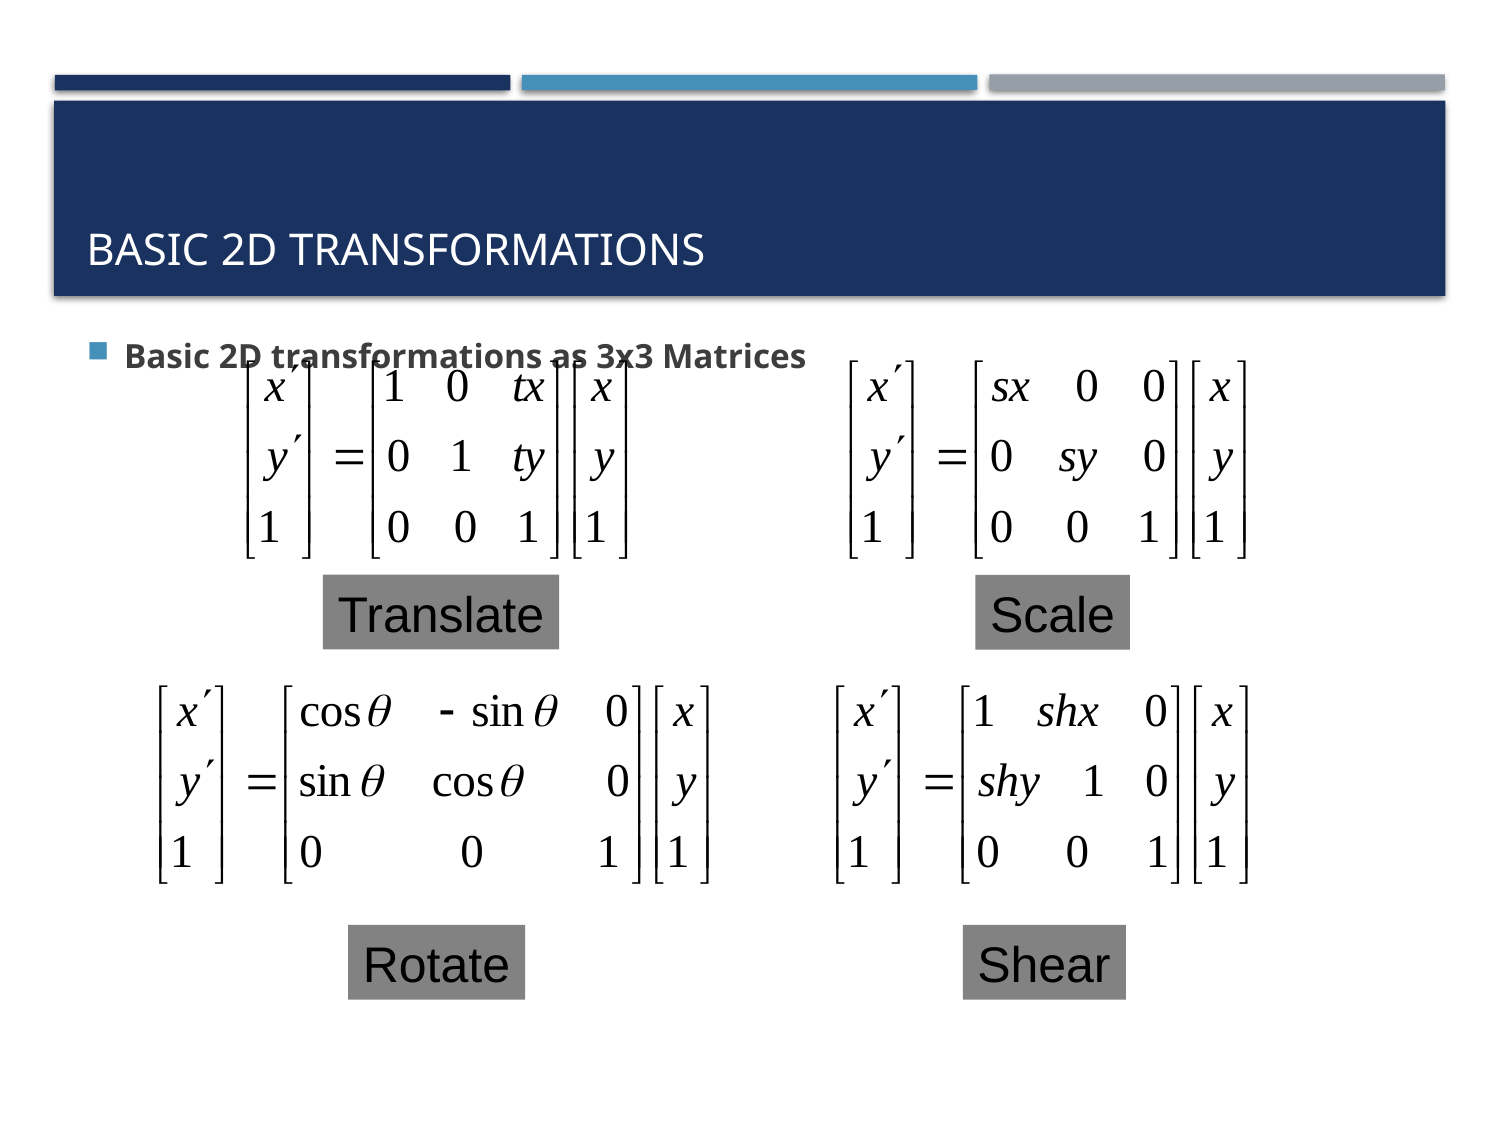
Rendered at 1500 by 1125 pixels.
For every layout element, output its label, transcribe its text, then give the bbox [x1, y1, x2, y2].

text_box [147, 674, 726, 896]
text_box Translate [322, 580, 560, 650]
text_box Rotate [348, 924, 526, 1000]
text_box Scale [975, 580, 1130, 650]
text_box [234, 349, 645, 571]
list Basic 2D transformations as 3x3 Matrices [71, 383, 1429, 962]
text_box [837, 349, 1263, 571]
title Basic 2D Transformations [71, 115, 1429, 282]
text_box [824, 674, 1266, 896]
text_box Shear [962, 924, 1126, 1000]
